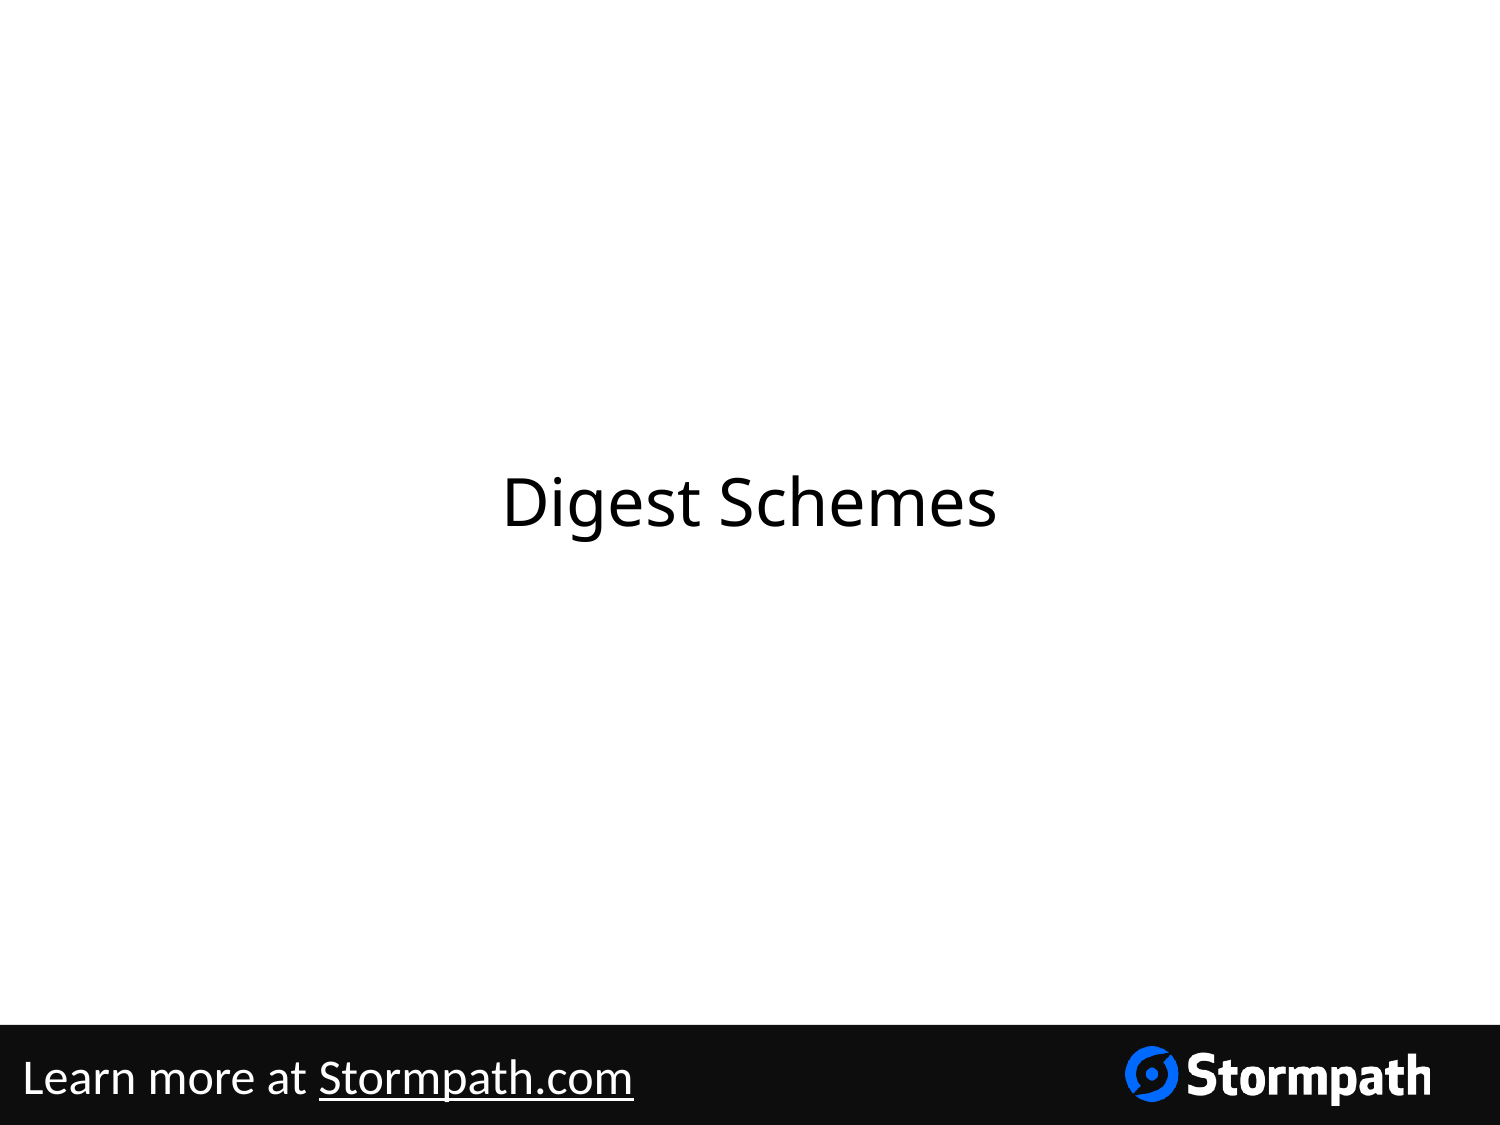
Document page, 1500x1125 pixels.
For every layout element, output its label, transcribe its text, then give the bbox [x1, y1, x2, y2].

title Digest Schemes [75, 450, 1425, 550]
text_box Learn more at Stormpath.com [8, 1036, 649, 1112]
